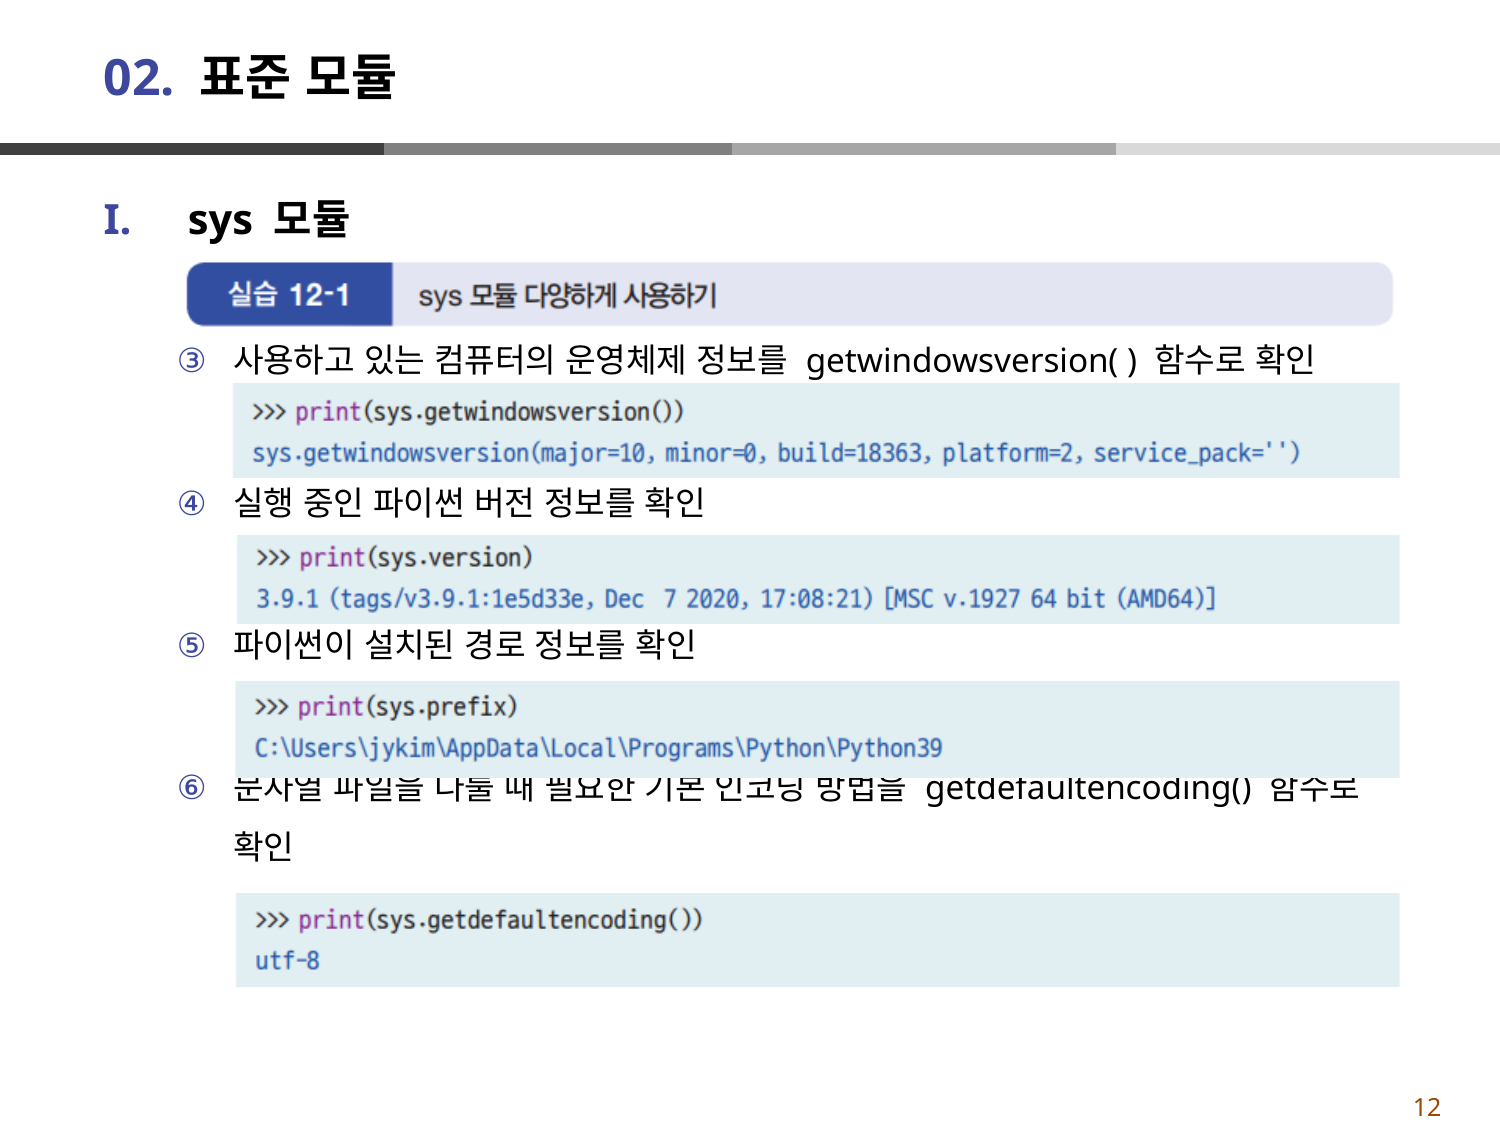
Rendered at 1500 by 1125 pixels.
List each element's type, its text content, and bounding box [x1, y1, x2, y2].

title 02. 표준 모듈 [88, 30, 1400, 121]
list sys 모듈 사용하고 있는 컴퓨터의 운영체제 정보를 getwindowsversion( ) 함수로 확인 실행 중인 파이썬 버전 정보를 확인 파이썬이 설치된 경로 정보를 확인 문자열 파일을 다룰 때 필요한 기본 인코딩 방법을 getdefaultencoding() 함수로 확인 [88, 160, 1412, 1060]
picture [229, 383, 1400, 478]
picture [229, 892, 1400, 988]
picture [231, 681, 1400, 778]
picture [231, 535, 1400, 624]
picture [184, 258, 1396, 333]
